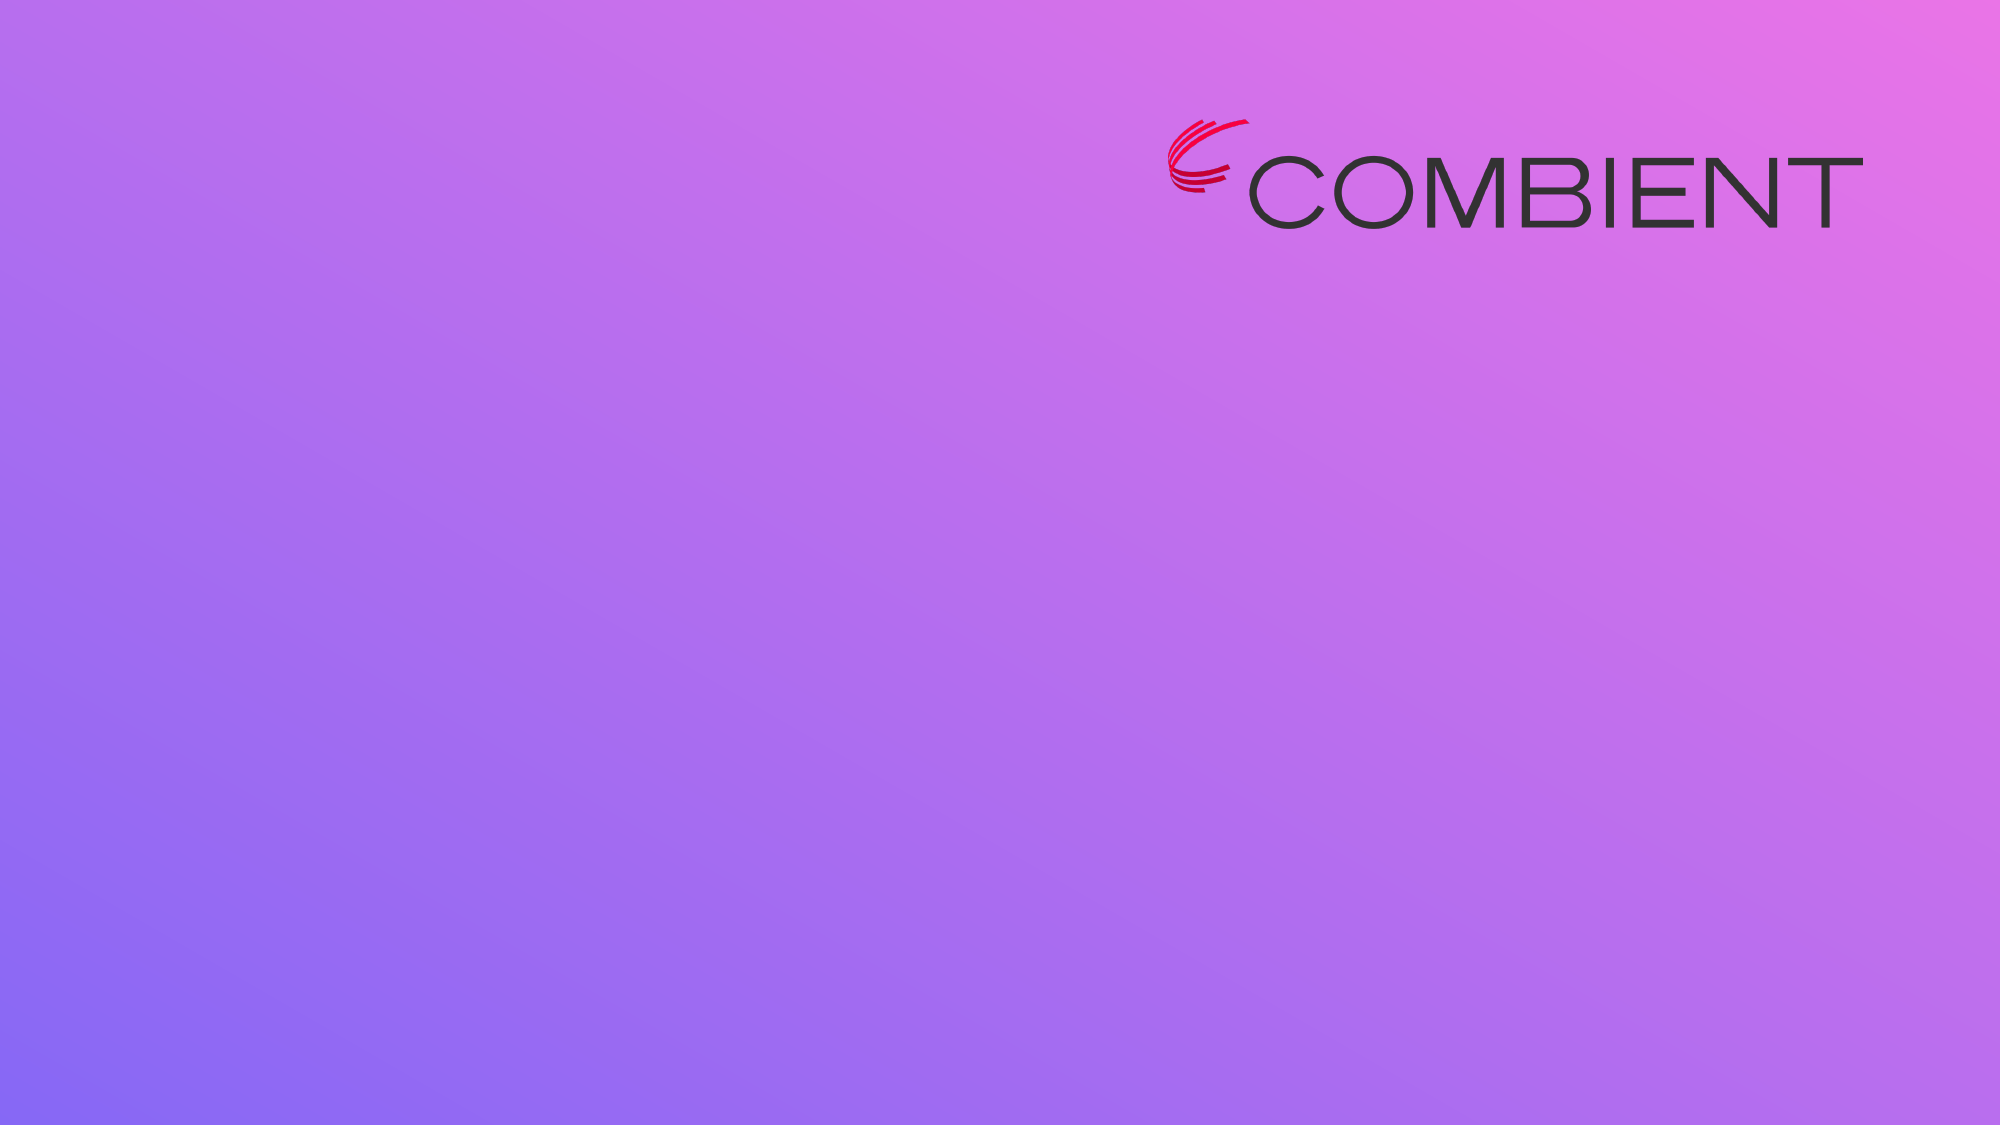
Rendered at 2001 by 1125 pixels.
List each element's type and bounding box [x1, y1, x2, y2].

picture [1168, 119, 1863, 229]
